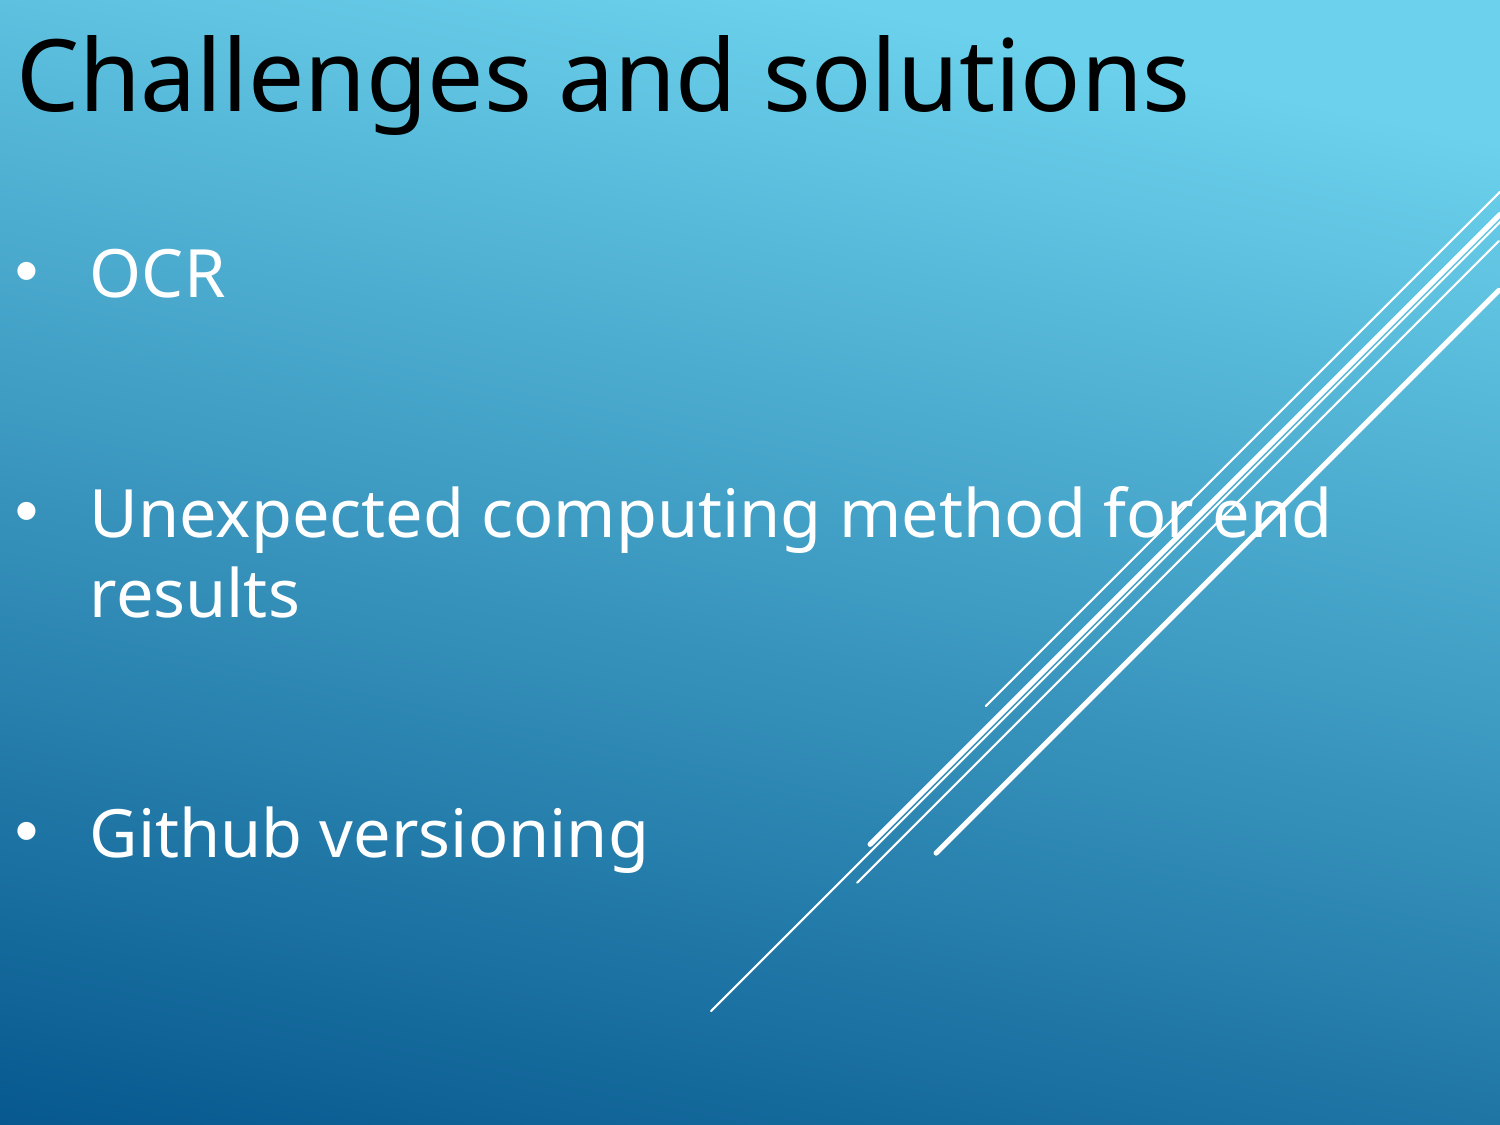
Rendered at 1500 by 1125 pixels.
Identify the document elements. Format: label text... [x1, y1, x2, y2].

text_box OCR Unexpected computing method for end results Github versioning [0, 143, 1475, 878]
subtitle Challenges and solutions [0, 3, 1500, 138]
